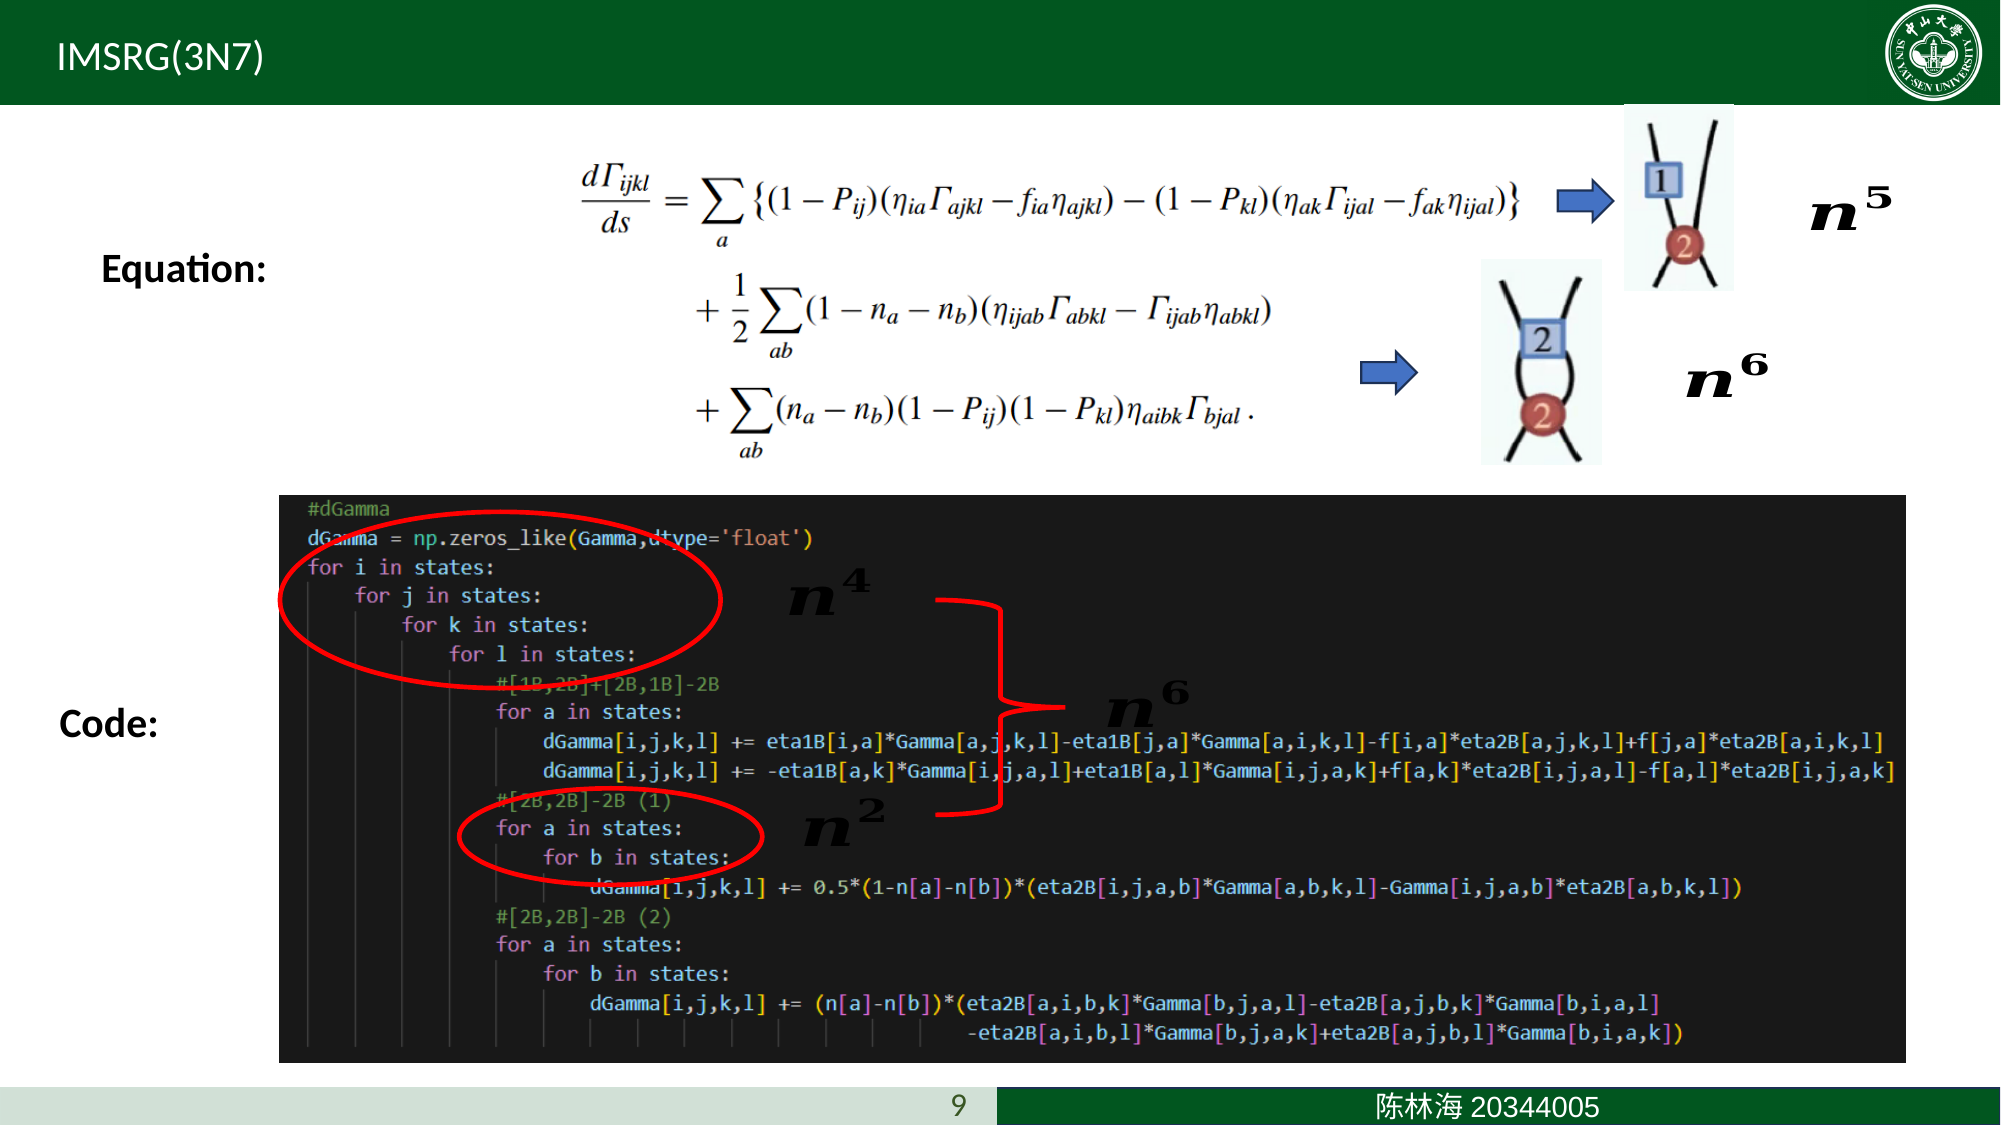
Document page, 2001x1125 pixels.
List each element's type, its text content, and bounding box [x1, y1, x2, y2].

text_box IMSRG(3N7) [41, 21, 798, 87]
picture [279, 495, 1906, 1063]
text_box Code: [44, 688, 235, 753]
text_box Equation: [86, 233, 426, 299]
picture [1867, 0, 2000, 105]
picture [524, 104, 1734, 465]
